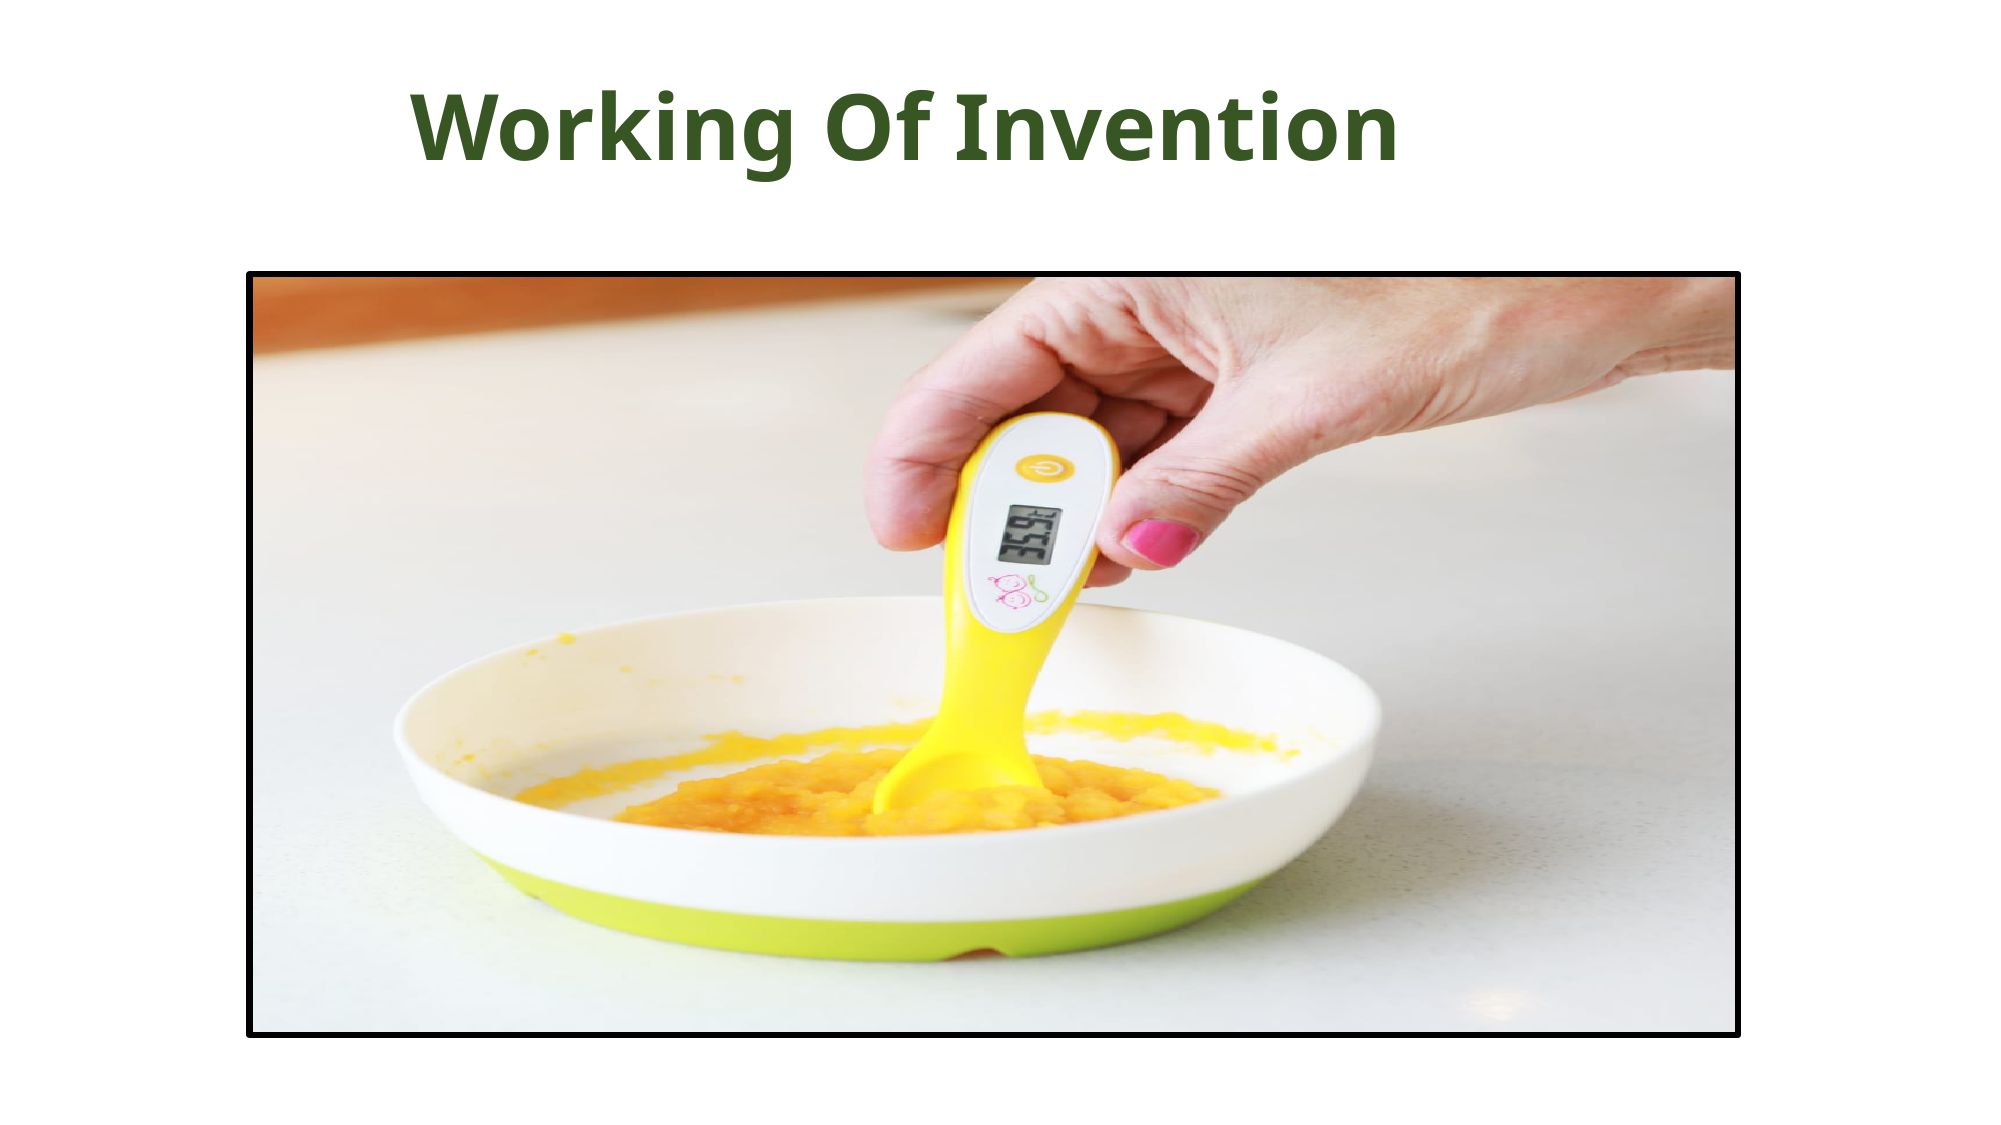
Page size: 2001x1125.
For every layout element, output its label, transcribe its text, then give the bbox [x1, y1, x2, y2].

picture [252, 277, 1736, 1033]
title Working Of Invention [395, 22, 2000, 240]
